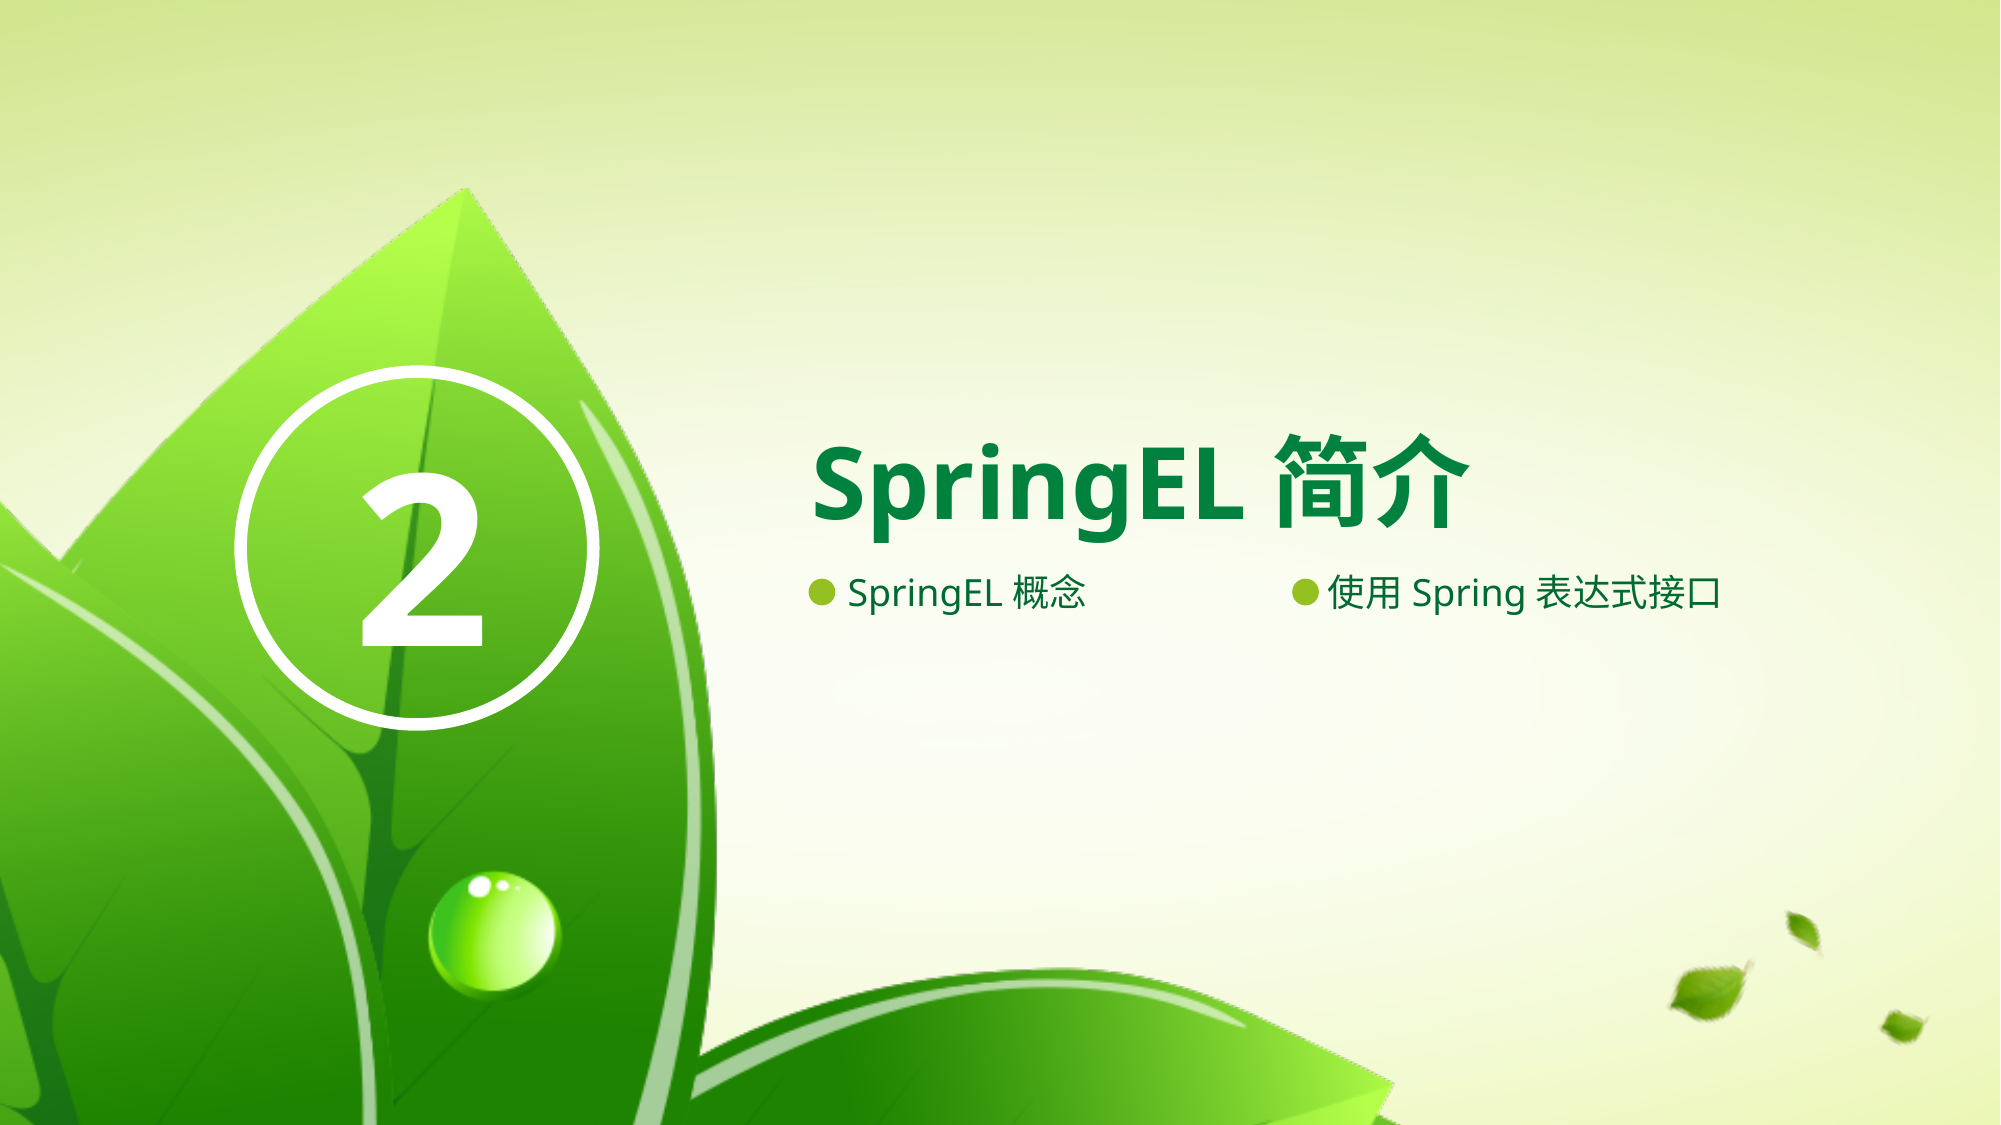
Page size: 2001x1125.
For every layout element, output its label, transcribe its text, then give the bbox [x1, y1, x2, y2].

text_box SpringEL简介 [1429, 411, 2000, 547]
picture [0, 0, 2001, 1125]
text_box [185, 371, 658, 725]
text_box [808, 561, 1100, 623]
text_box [1292, 561, 1733, 623]
